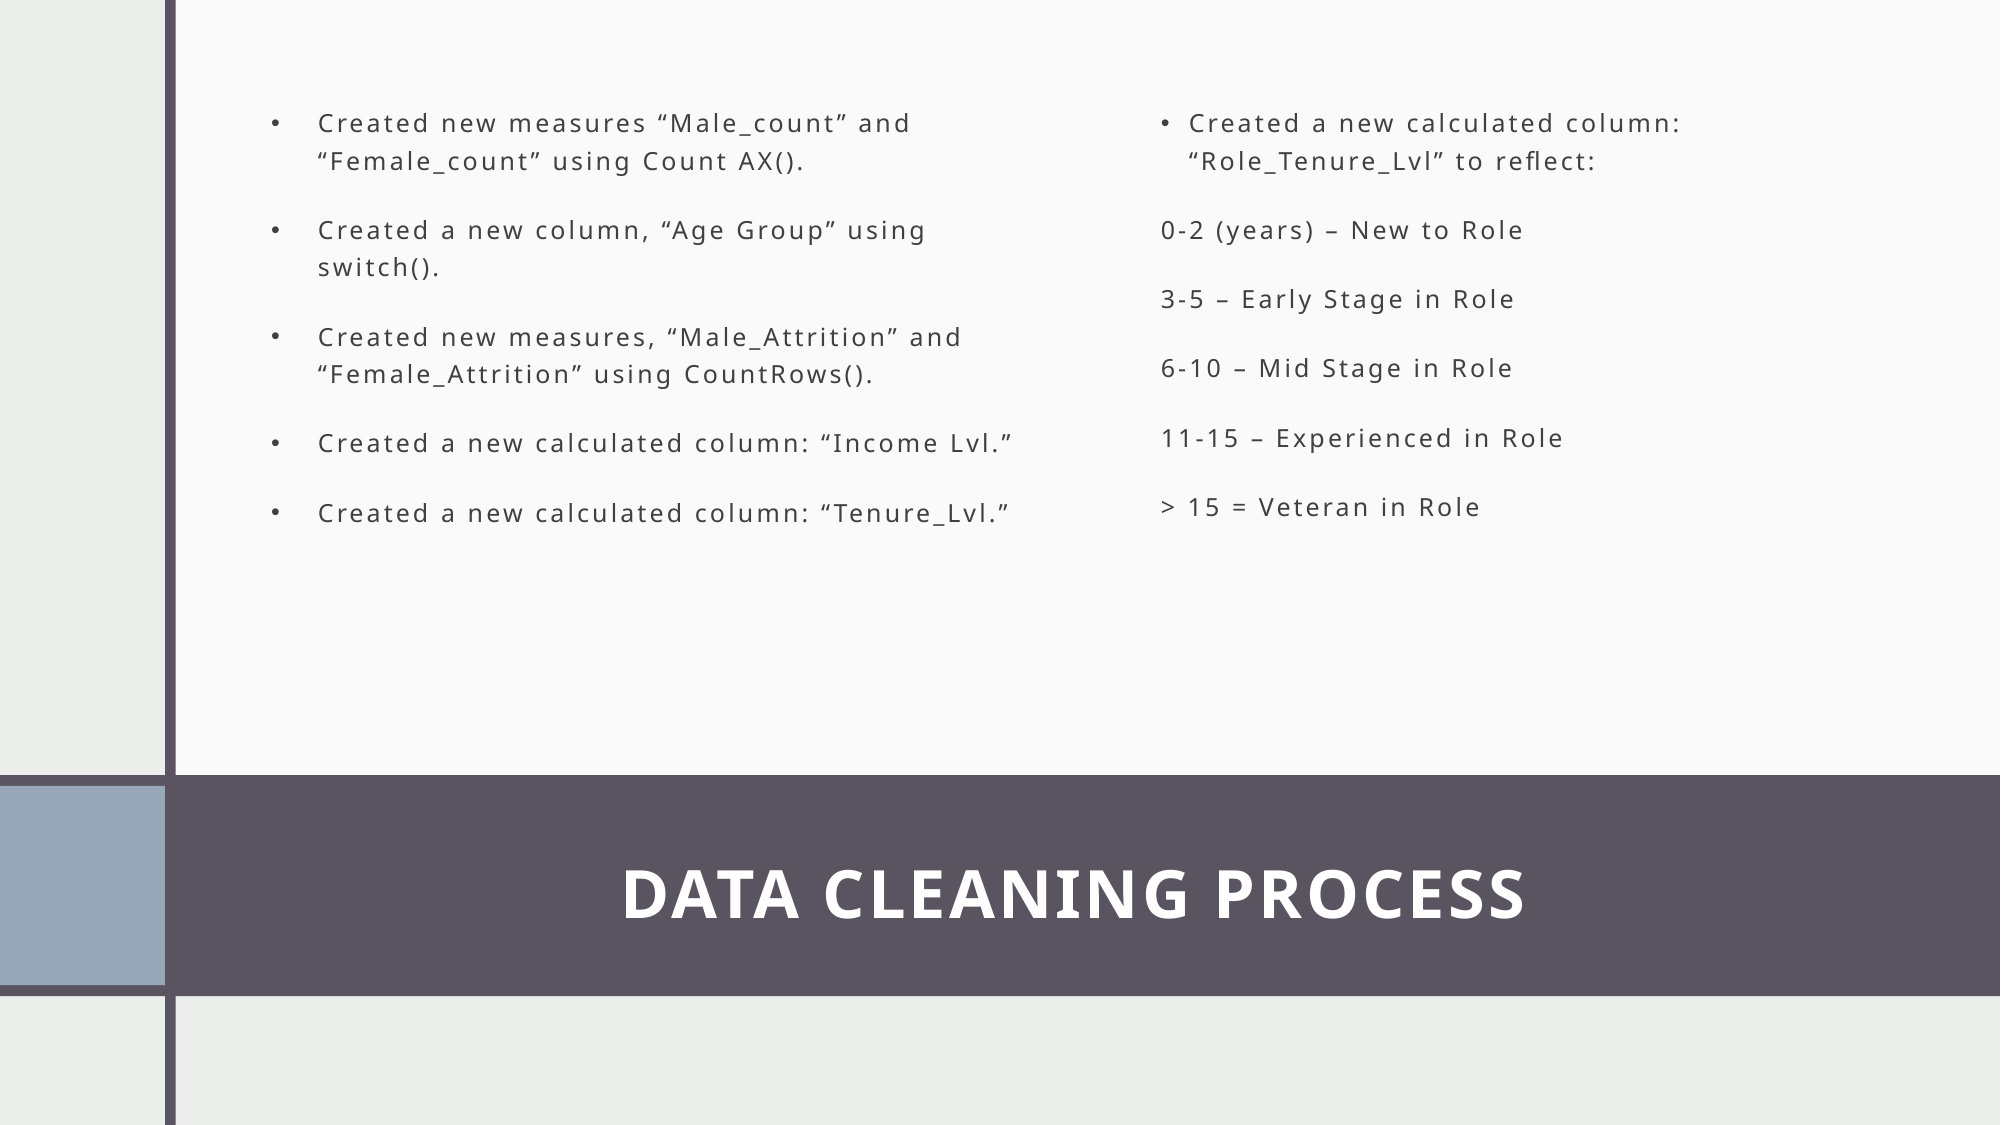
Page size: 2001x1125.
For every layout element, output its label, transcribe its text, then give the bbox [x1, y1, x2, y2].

title DATA CLEANING PROCESS [251, 799, 1895, 969]
list Created new measures “Male_count” and “Female_count” using Count AX(). Created a new column, “Age Group” using switch(). Created new measures, “Male_Attrition” and “Female_Attrition” using CountRows(). Created a new calculated column: “Income Lvl.” Created a new calculated column: “Tenure_Lvl.” [253, 82, 1033, 693]
list Created a new calculated column: “Role_Tenure_Lvl” to reflect: 0-2 (years) – New to Role 3-5 – Early Stage in Role 6-10 – Mid Stage in Role 11-15 – Experienced in Role > 15 = Veteran in Role [1142, 82, 1923, 765]
